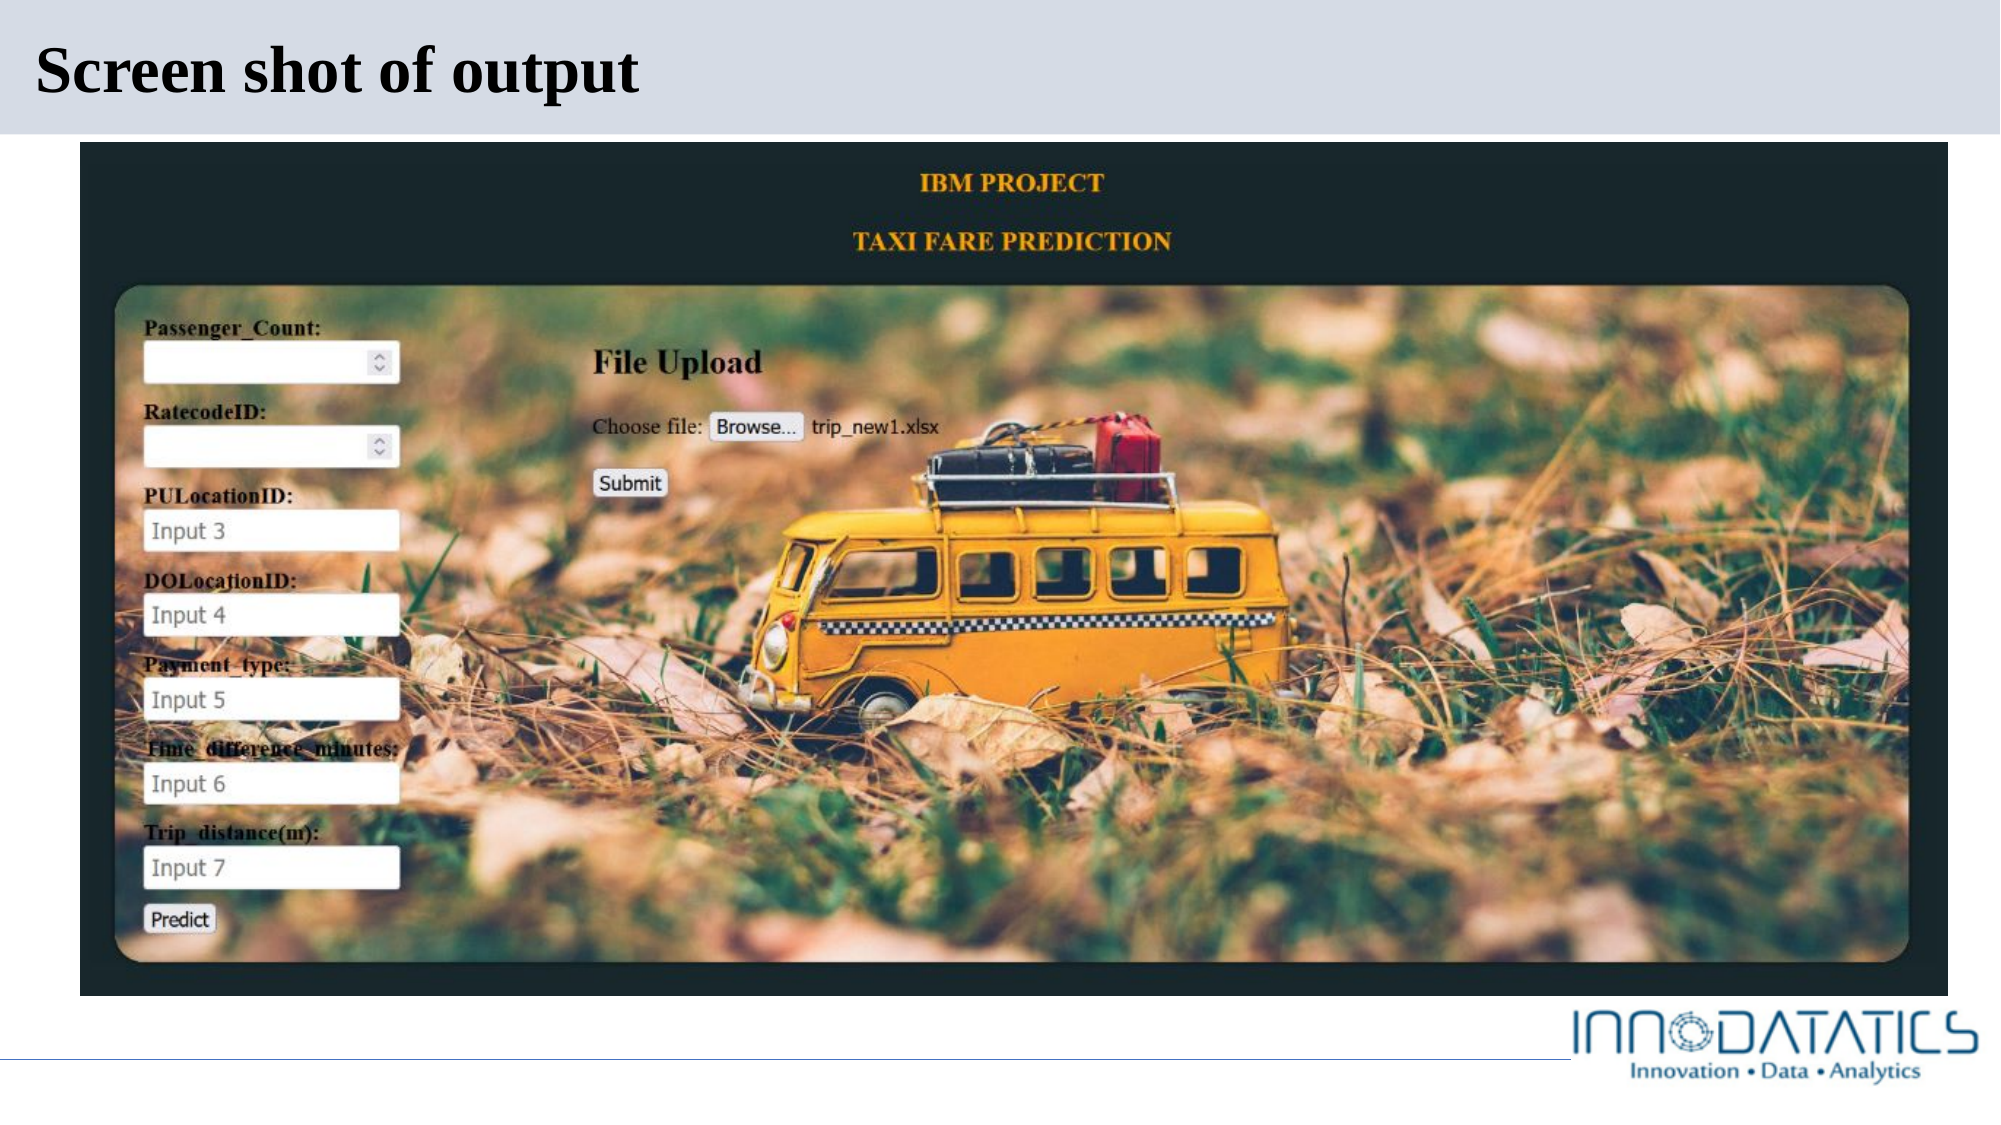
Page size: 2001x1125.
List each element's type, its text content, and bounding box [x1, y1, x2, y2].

picture [80, 141, 1998, 1112]
title Screen shot of output [20, 0, 1940, 173]
